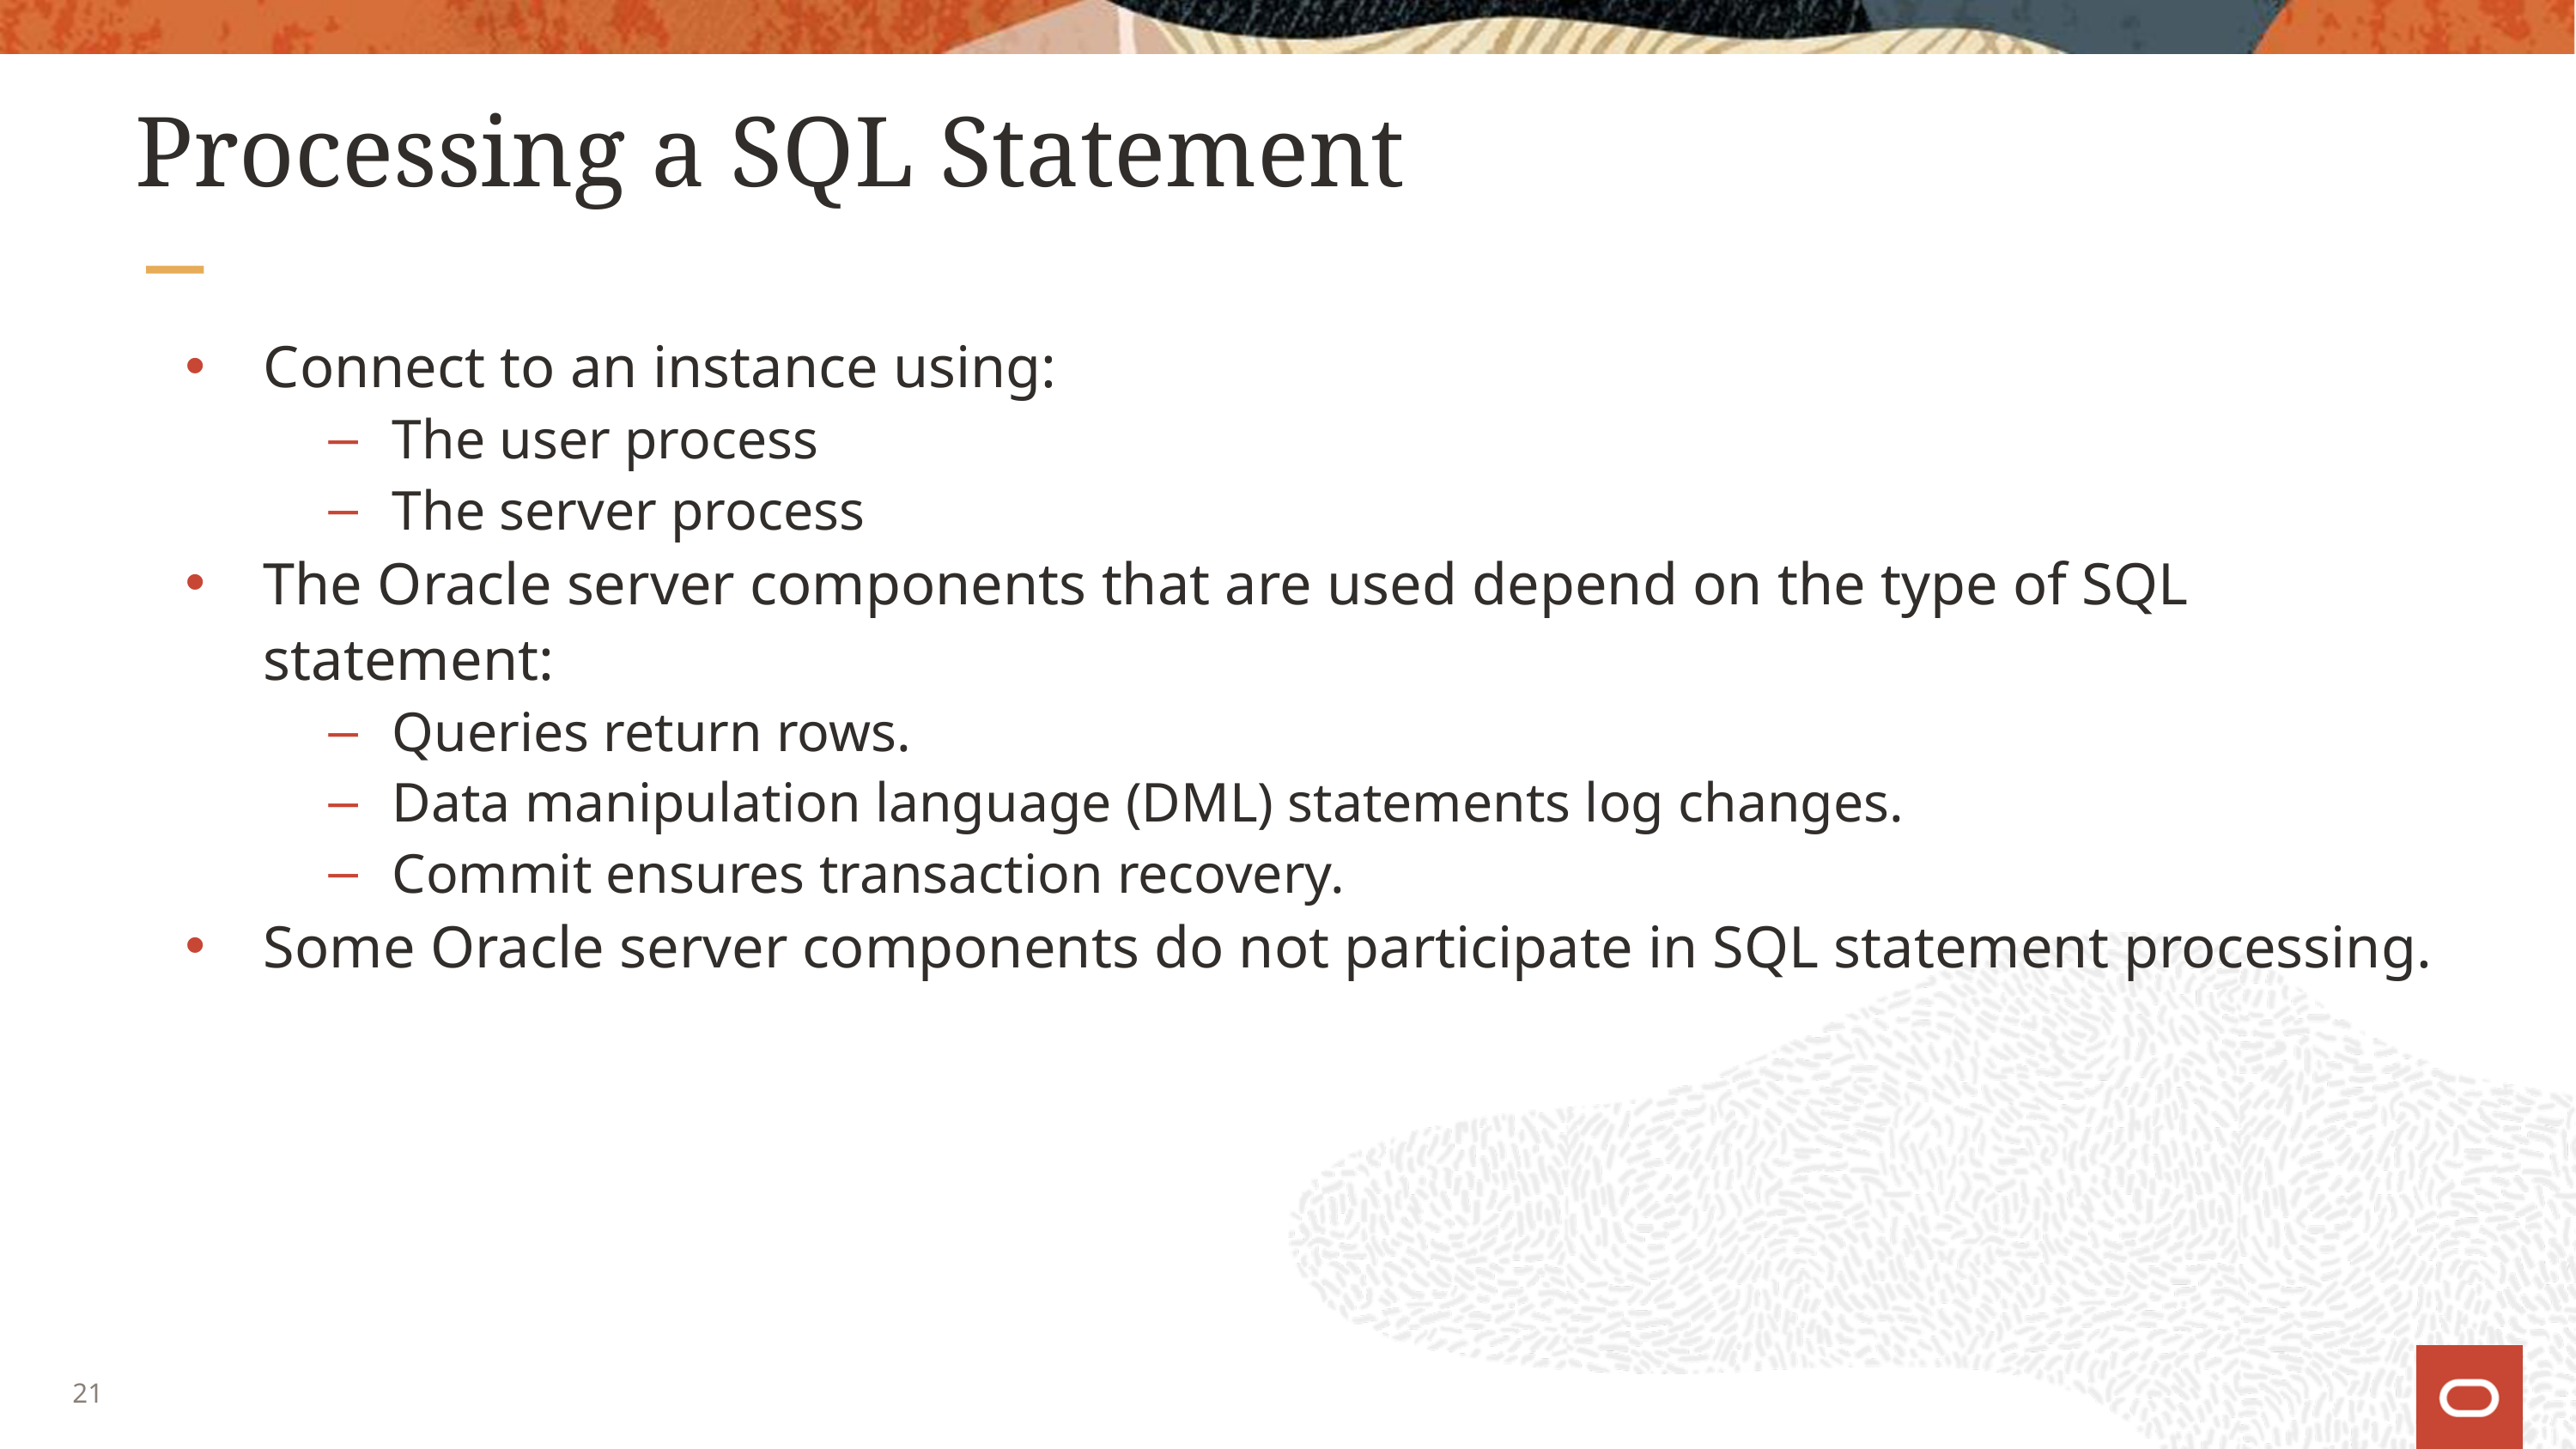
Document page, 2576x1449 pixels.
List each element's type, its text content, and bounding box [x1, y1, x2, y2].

list Connect to an instance using: The user process The server process The Oracle server components that are used depend on the type of SQL statement: Queries return rows. Data manipulation language (DML) statements log changes. Commit ensures transaction recovery. Some Oracle server components do not participate in SQL statement processing. [131, 319, 2445, 908]
picture [2416, 1345, 2523, 1449]
picture [0, 0, 2576, 54]
title Processing a SQL Statement [131, 86, 2445, 252]
